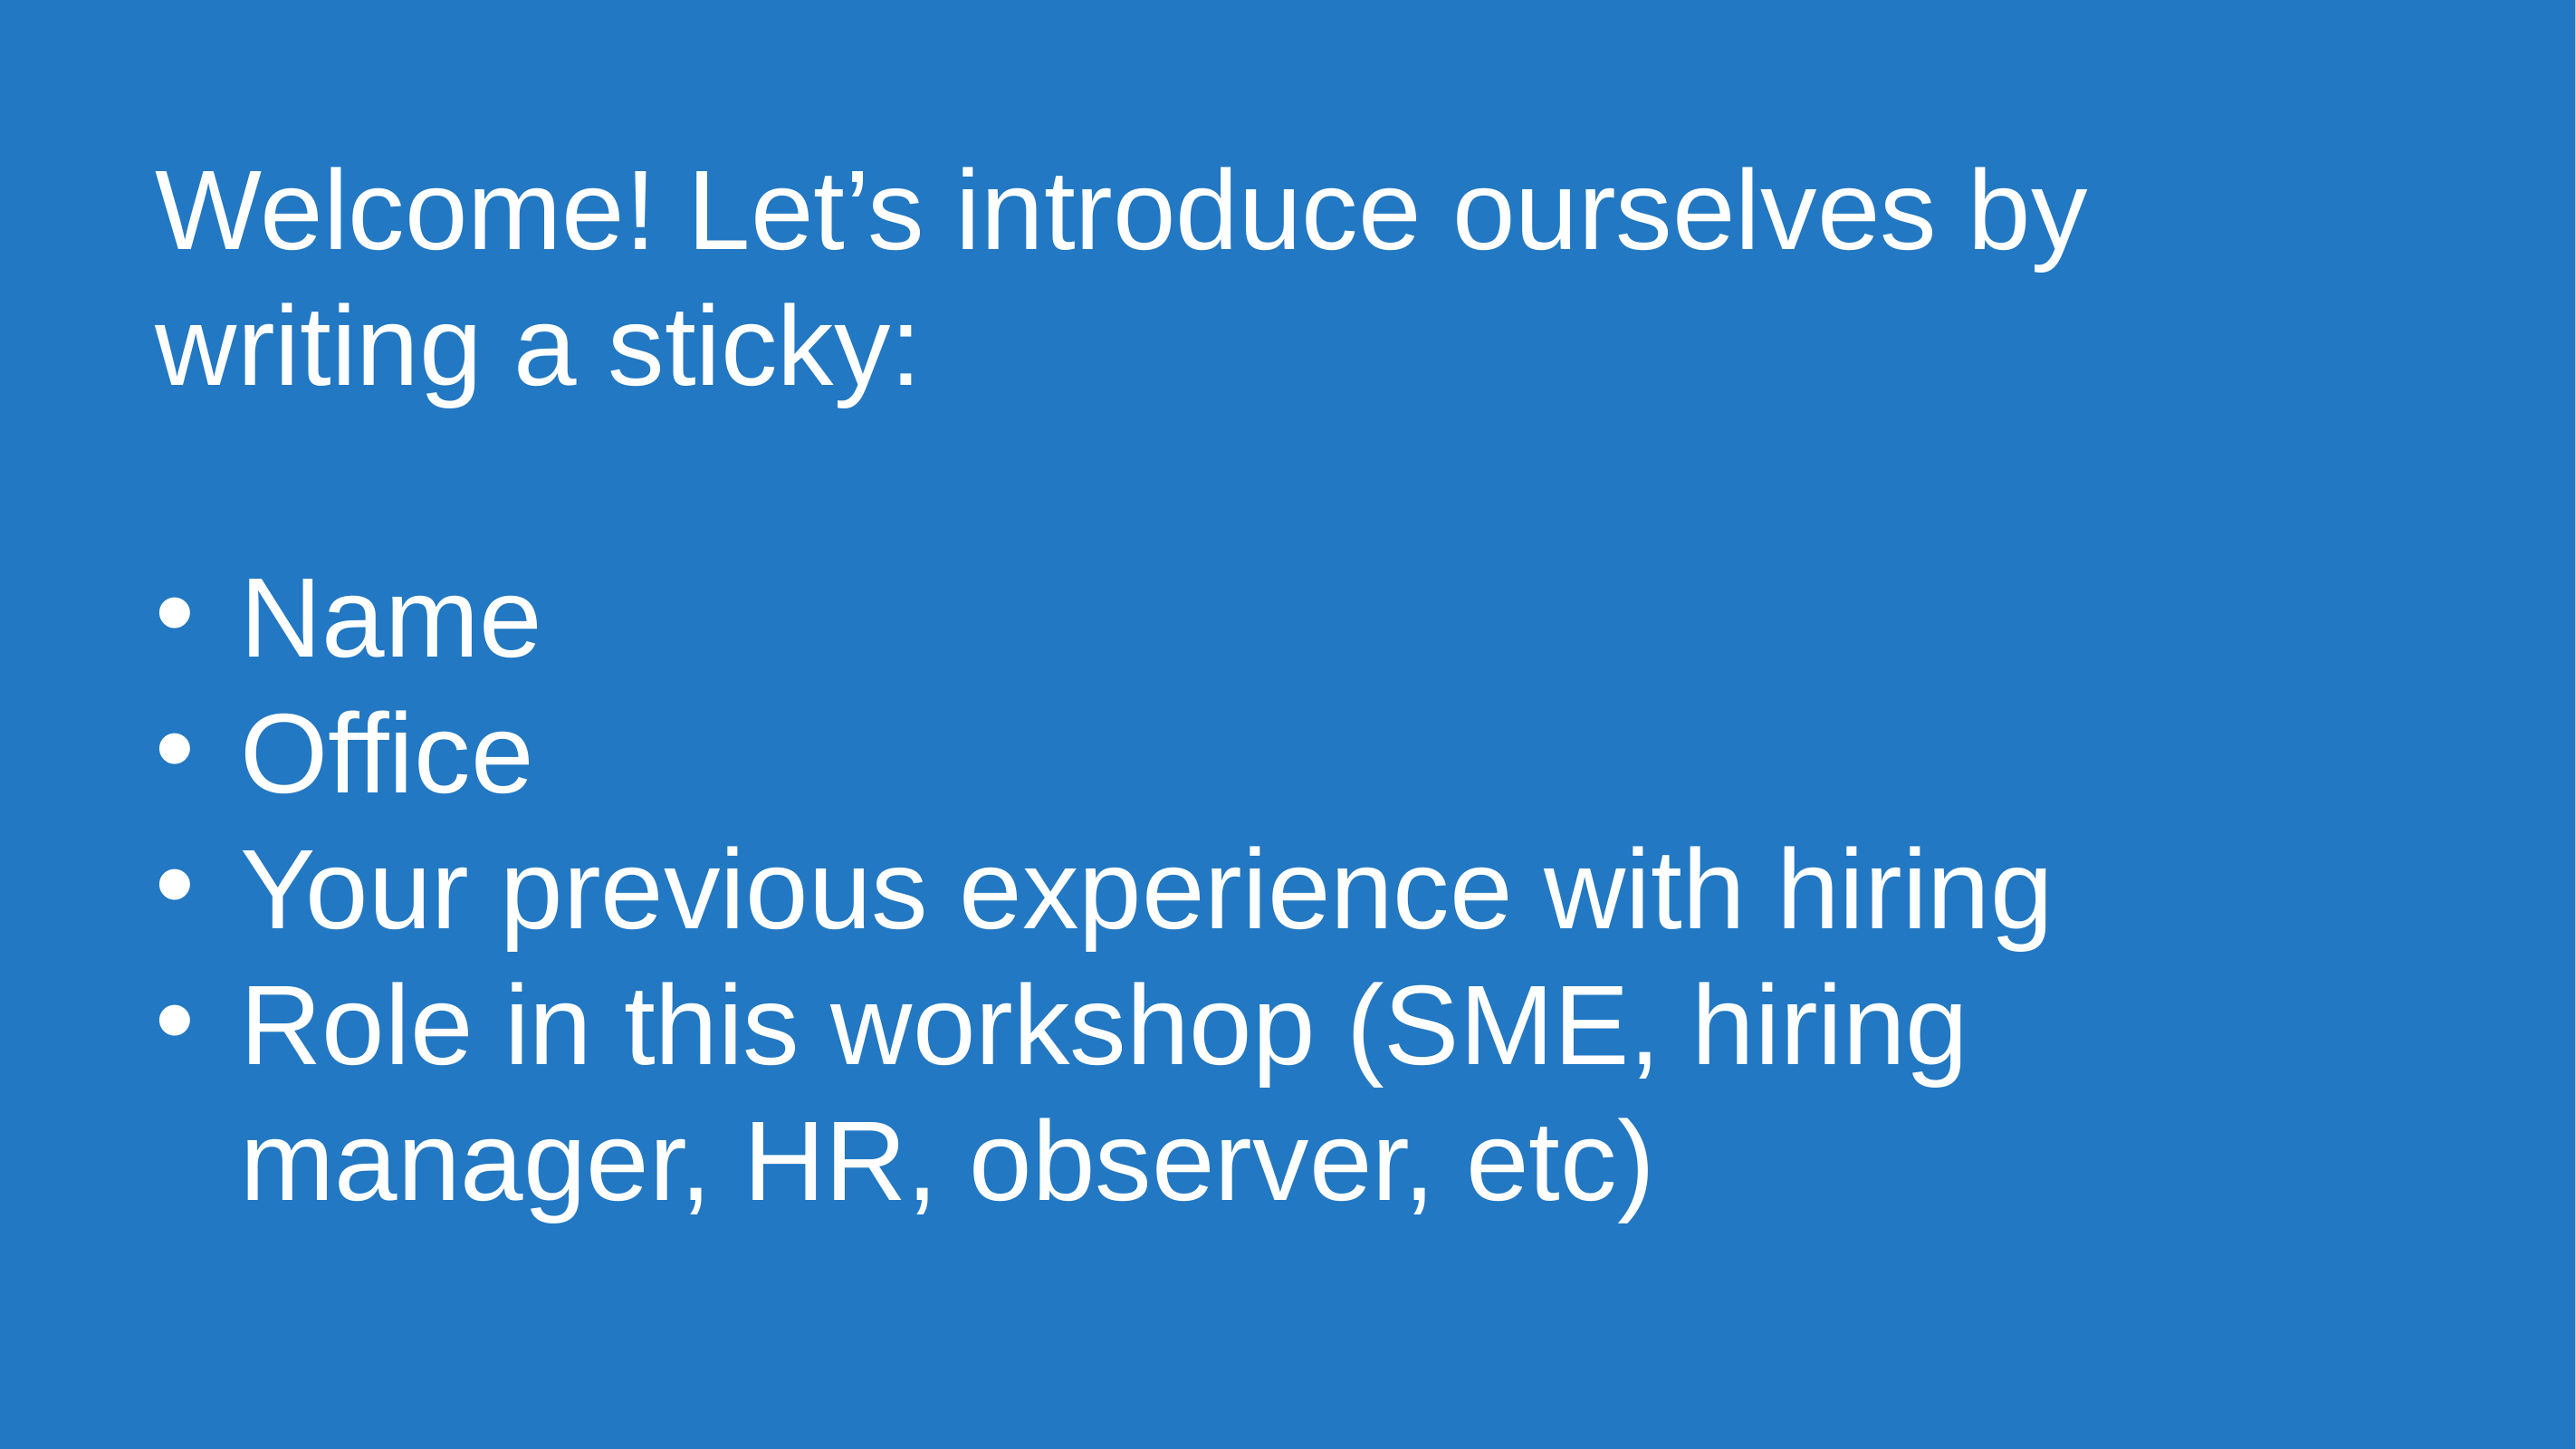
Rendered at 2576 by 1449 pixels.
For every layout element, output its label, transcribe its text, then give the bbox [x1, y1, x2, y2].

text_box Welcome! Let’s introduce ourselves by writing a sticky: Name Office Your previous experience with hiring Role in this workshop (SME, hiring manager, HR, observer, etc) [142, 129, 2354, 1230]
